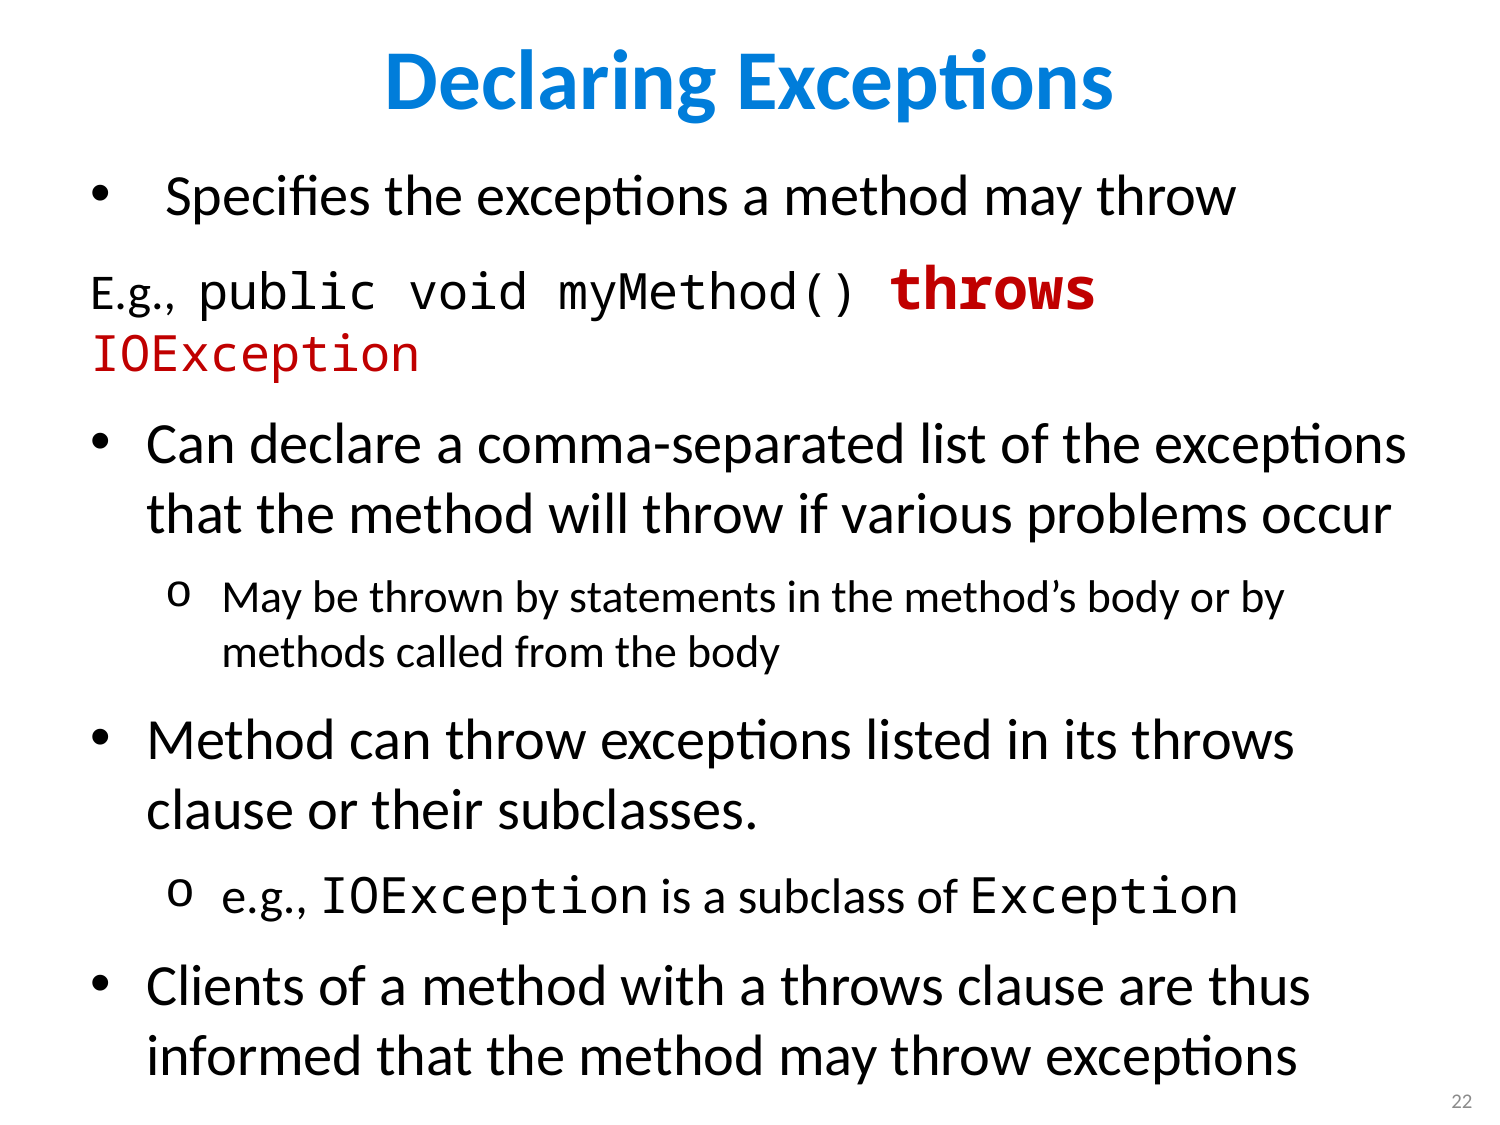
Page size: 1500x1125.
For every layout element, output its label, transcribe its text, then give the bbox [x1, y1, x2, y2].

text_box Specifies the exceptions a method may throw E.g., public void myMethod() throws IOException Can declare a comma-separated list of the exceptions that the method will throw if various problems occur May be thrown by statements in the method’s body or by methods called from the body Method can throw exceptions listed in its throws clause or their subclasses. e.g., IOException is a subclass of Exception Clients of a method with a throws clause are thus informed that the method may throw exceptions [75, 149, 1450, 1113]
title Declaring Exceptions [75, 16, 1425, 134]
slide_number 22 [1325, 1074, 1488, 1125]
